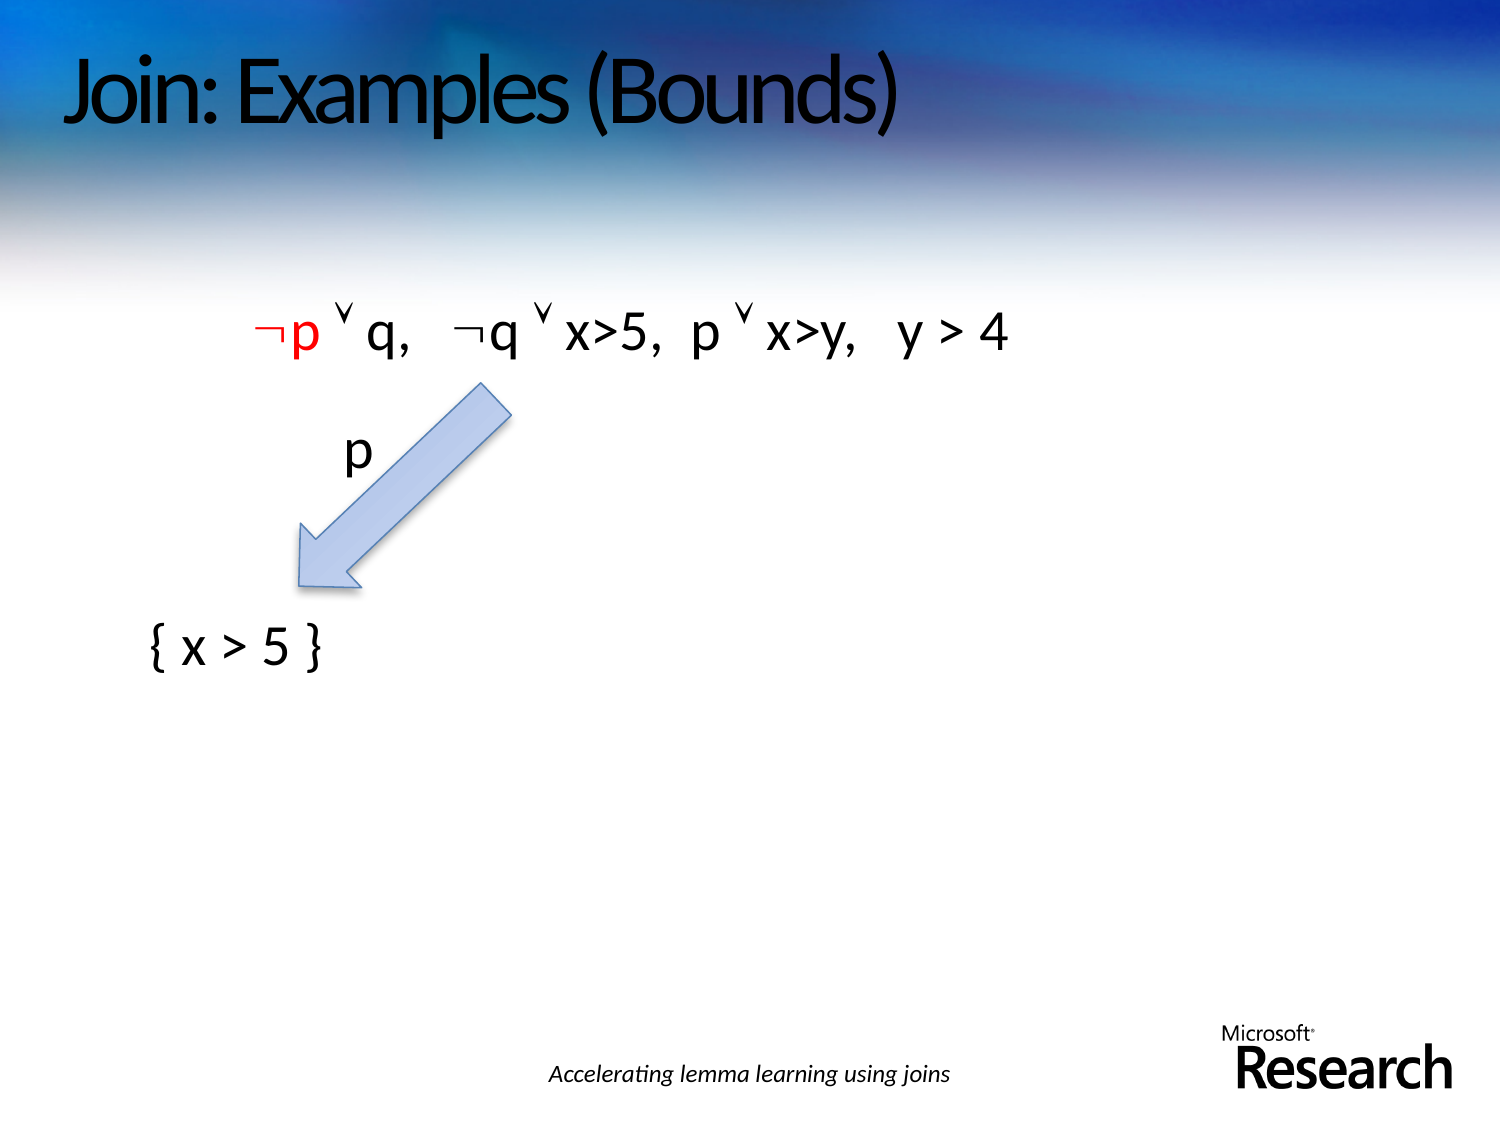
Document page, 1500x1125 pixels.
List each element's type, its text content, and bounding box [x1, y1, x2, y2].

title Join: Examples (Bounds) [62, 37, 1438, 148]
text_box p  q, q  x>5, p  x>y, y > 4 [252, 299, 1213, 363]
footer Accelerating lemma learning using joins [512, 1042, 988, 1103]
text_box [297, 382, 512, 589]
text_box p [328, 402, 390, 488]
text_box { x > 5 } [149, 615, 960, 679]
picture [0, 0, 1500, 1125]
